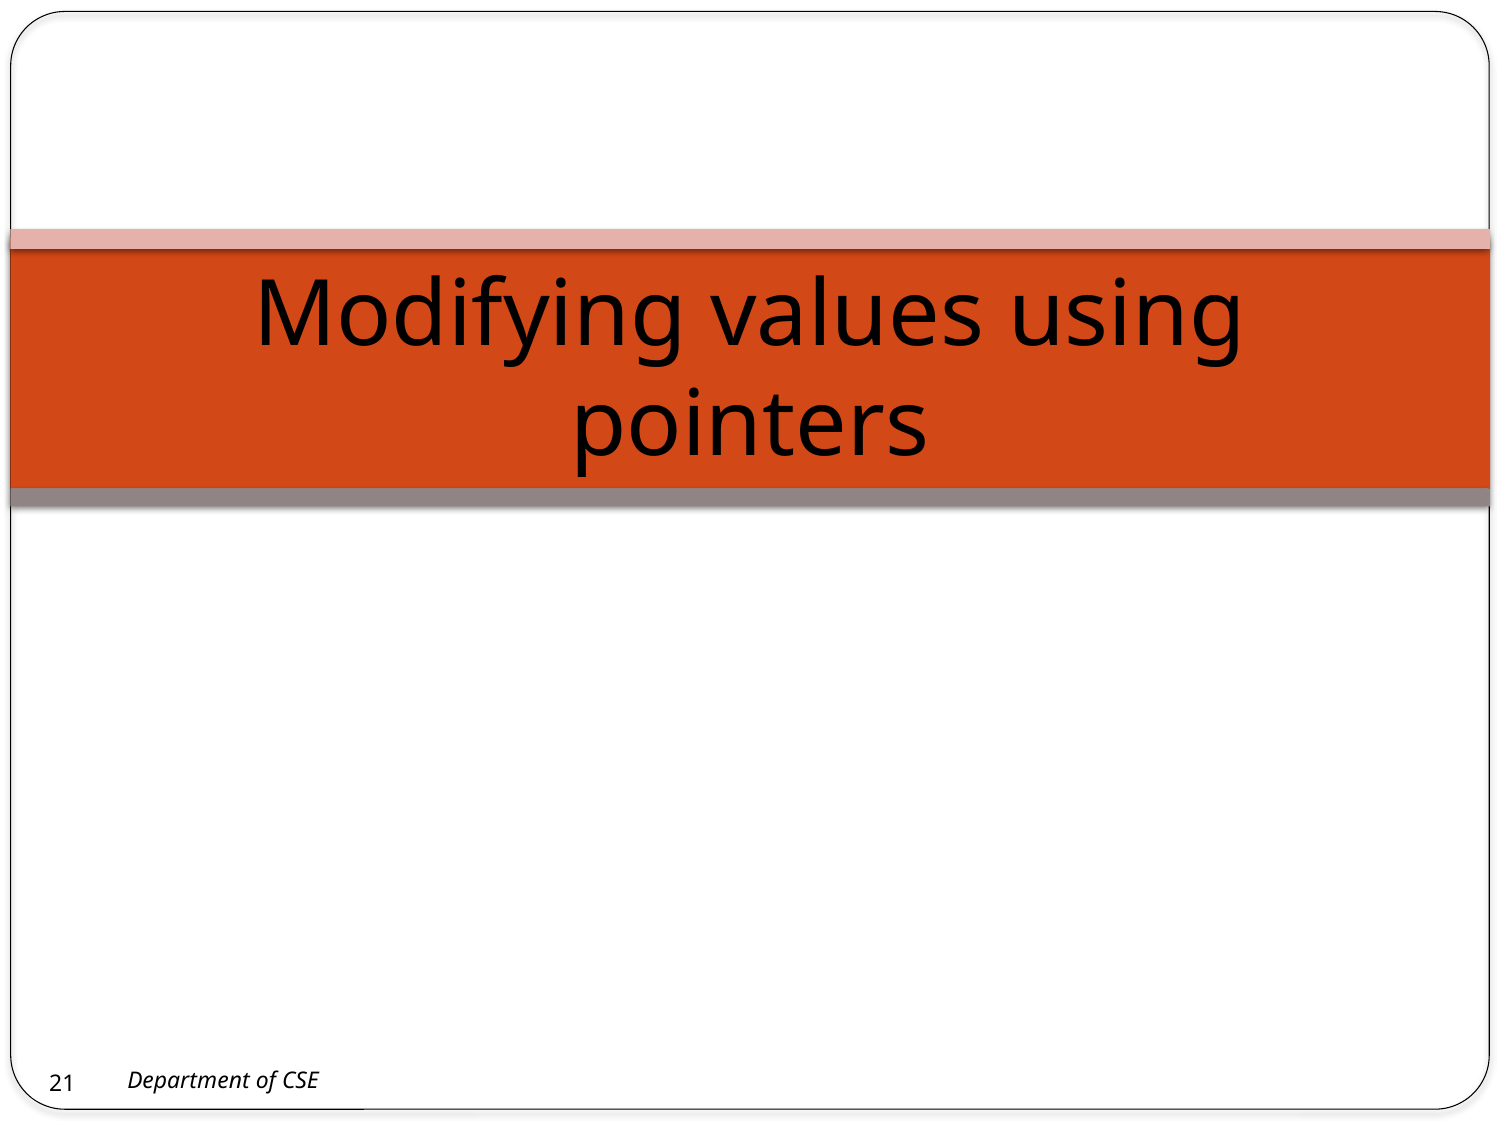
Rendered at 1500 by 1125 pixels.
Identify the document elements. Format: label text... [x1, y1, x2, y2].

title Modifying values using pointers [75, 247, 1425, 489]
footer Department of CSE [112, 1062, 763, 1100]
slide_number 21 [24, 1062, 100, 1107]
